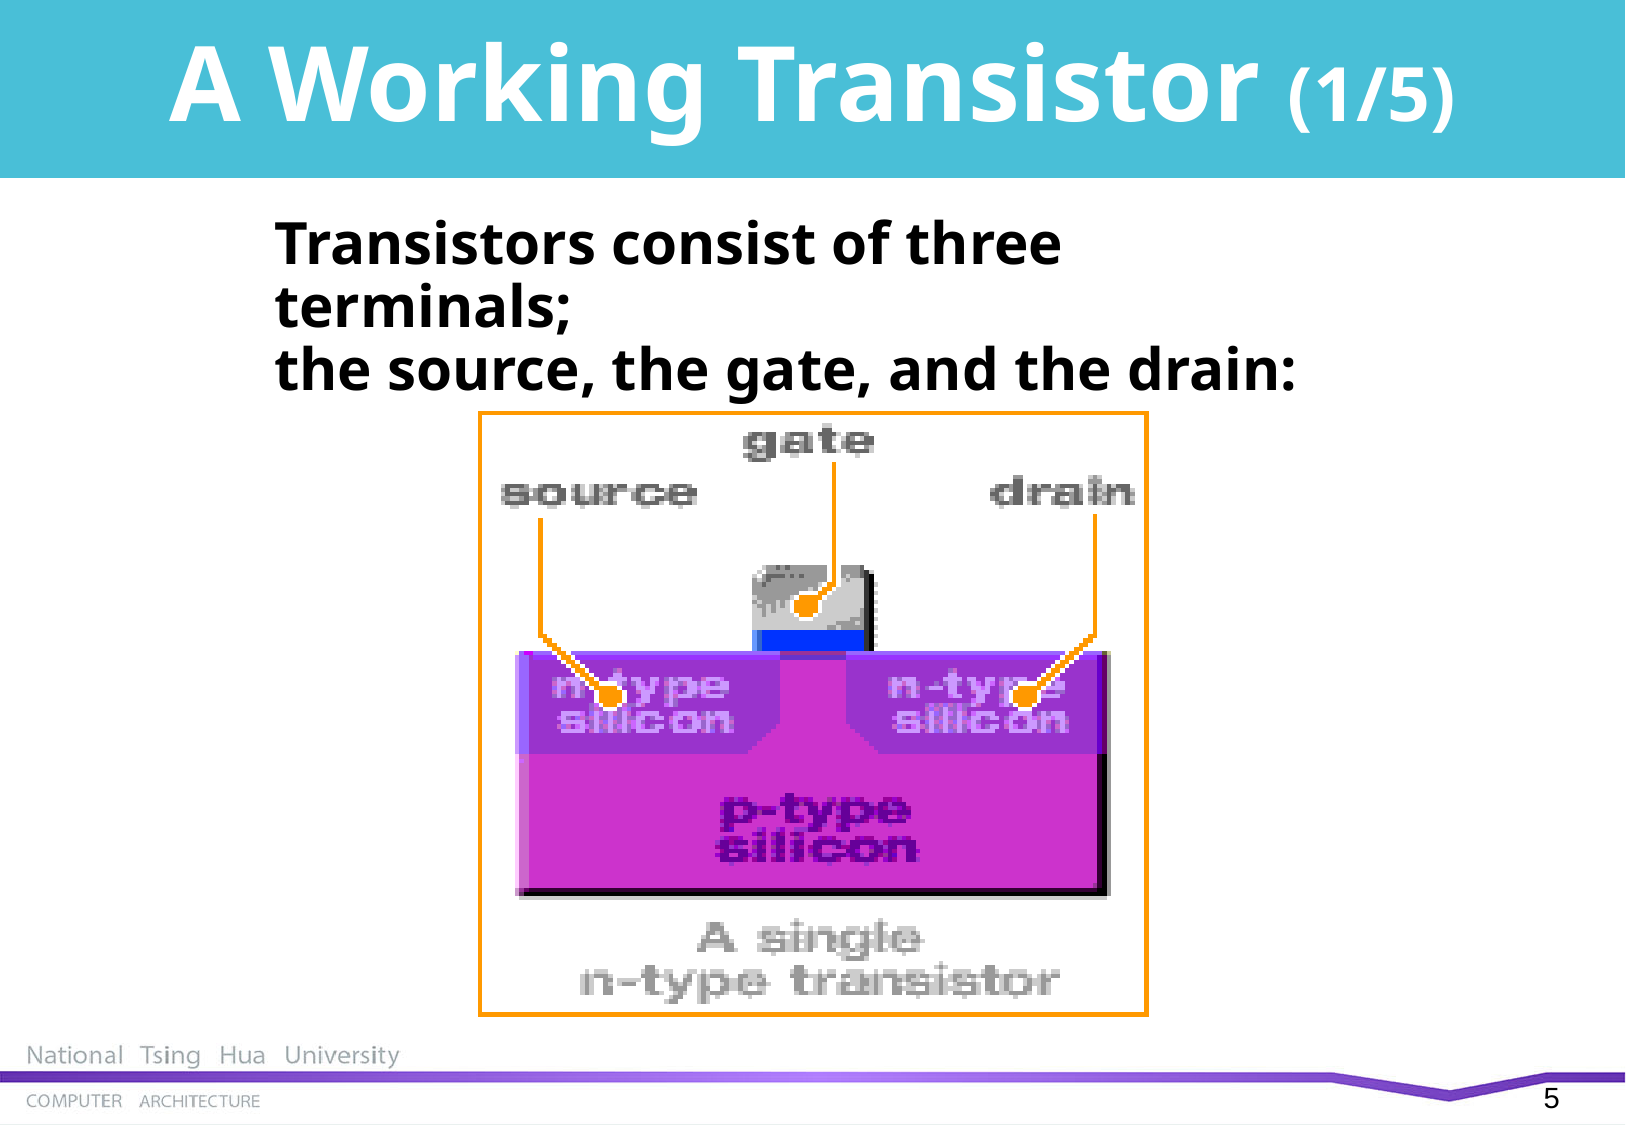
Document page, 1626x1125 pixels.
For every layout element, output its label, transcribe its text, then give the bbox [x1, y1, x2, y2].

title A Working Transistor (1/5) [121, 20, 1504, 140]
list Transistors consist of three terminals; the source, the gate, and the drain: [259, 206, 1329, 357]
slide_number 5 [1236, 1059, 1575, 1125]
picture [0, 0, 1626, 1125]
